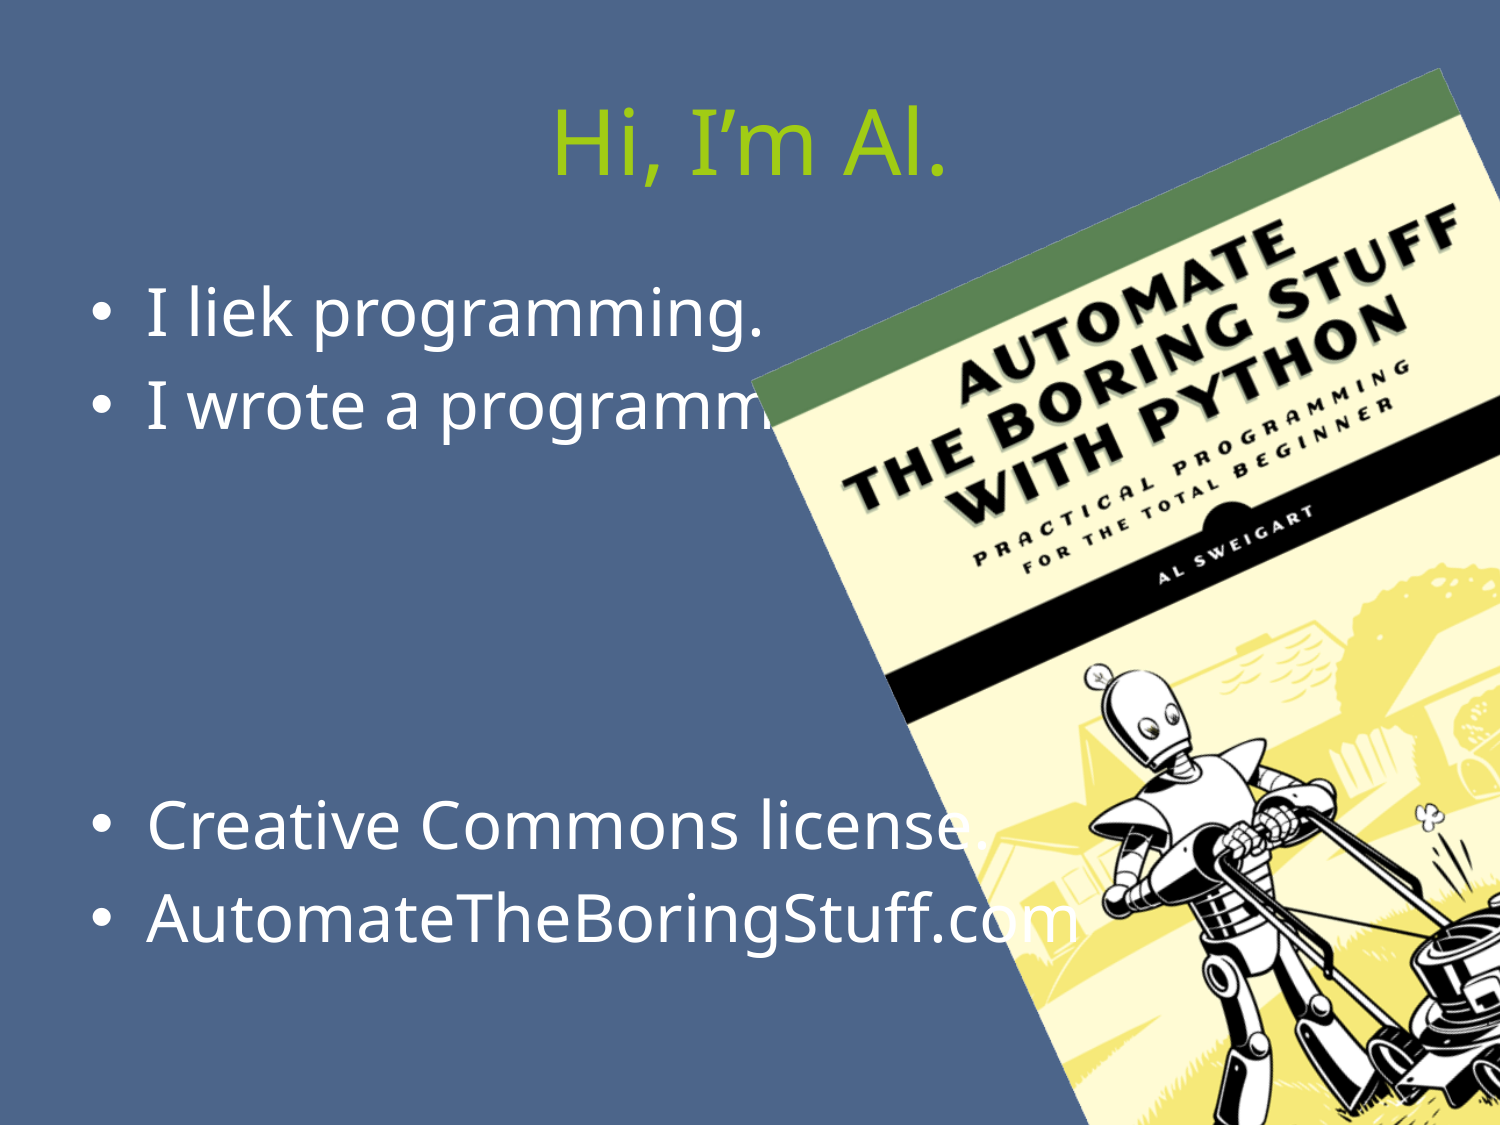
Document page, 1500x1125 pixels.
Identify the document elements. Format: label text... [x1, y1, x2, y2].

list I liek programming. I wrote a programming book. [75, 262, 917, 575]
text_box Creative Commons license. AutomateTheBoringStuff.com [74, 774, 917, 1088]
title Hi, I’m Al. [75, 45, 1425, 233]
picture [752, 69, 1500, 1125]
